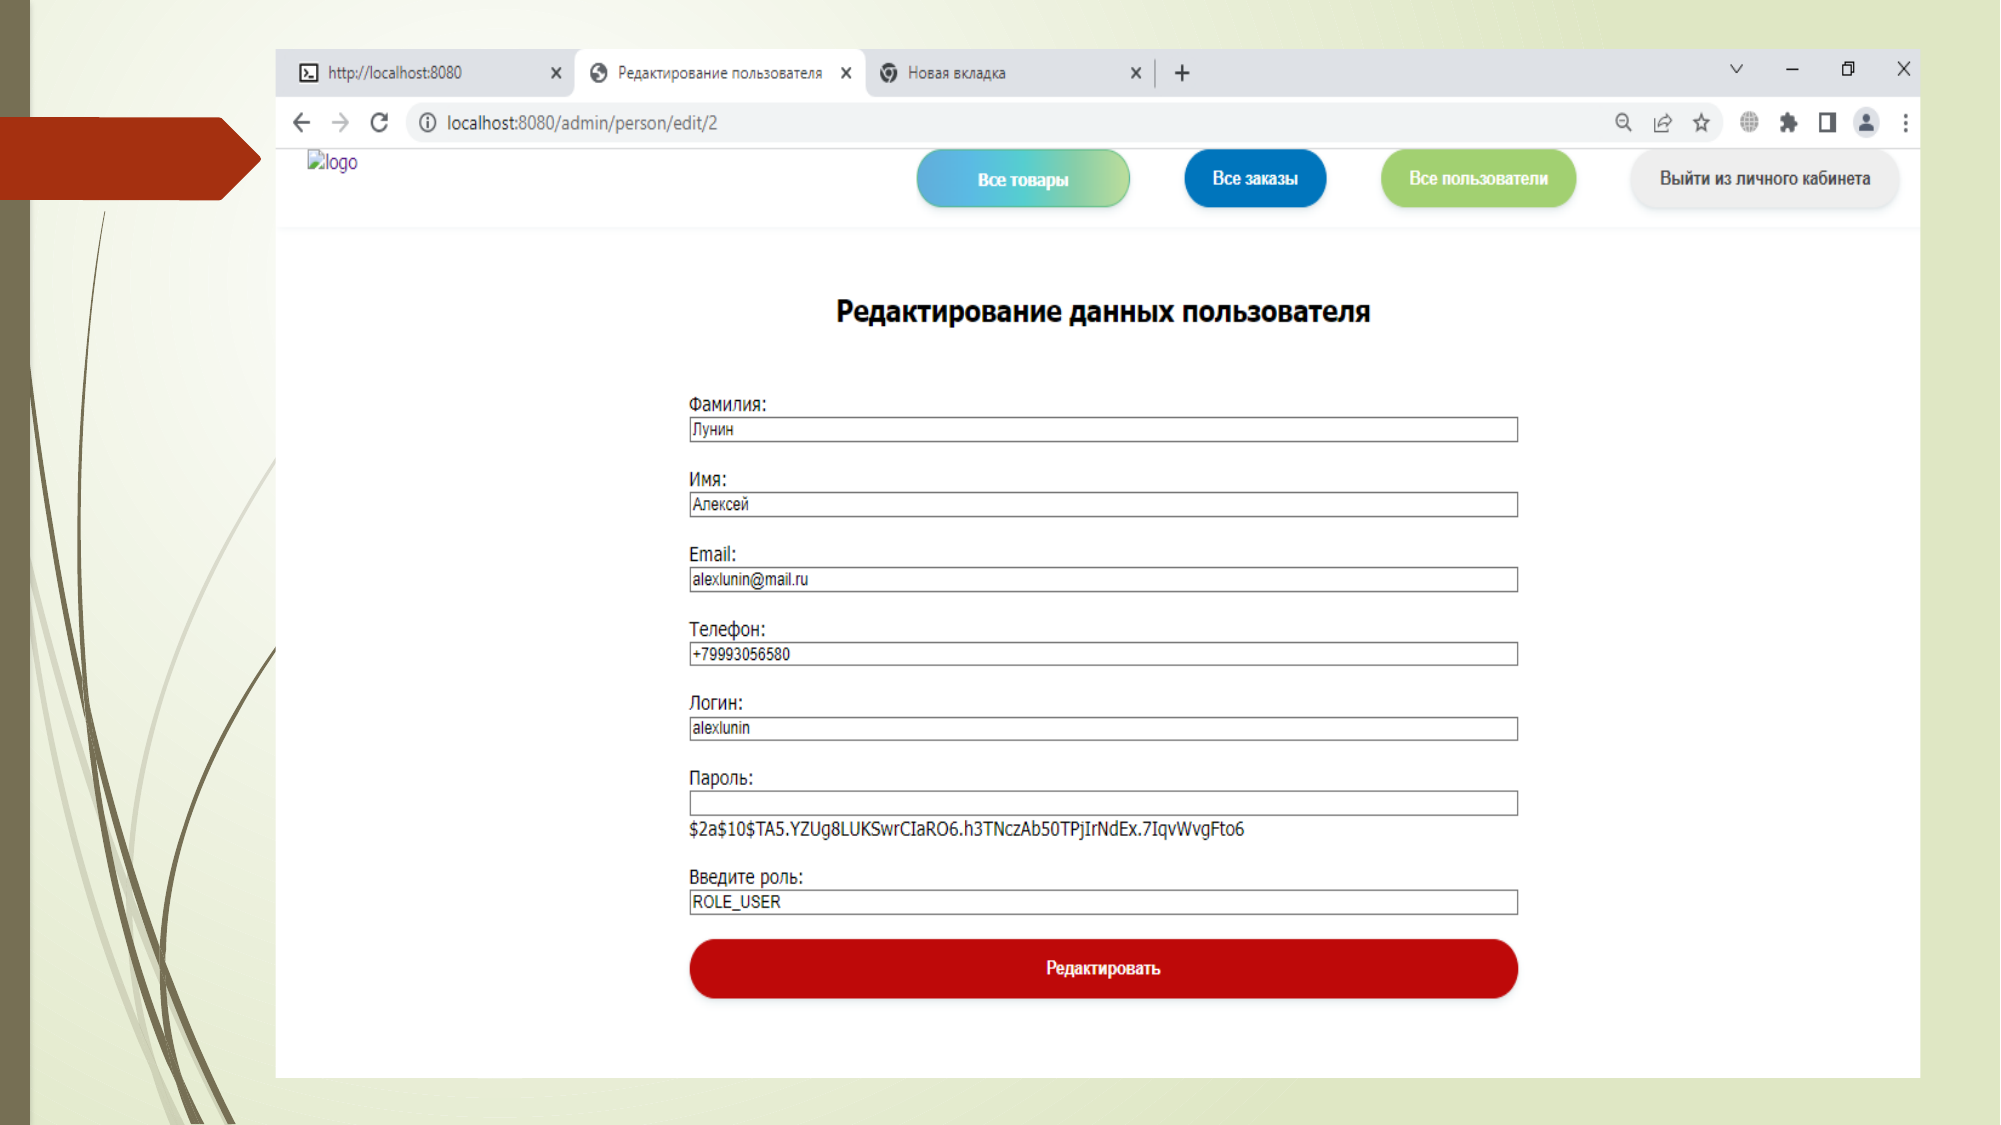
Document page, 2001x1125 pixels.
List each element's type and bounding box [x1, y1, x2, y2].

picture [275, 49, 1921, 1078]
